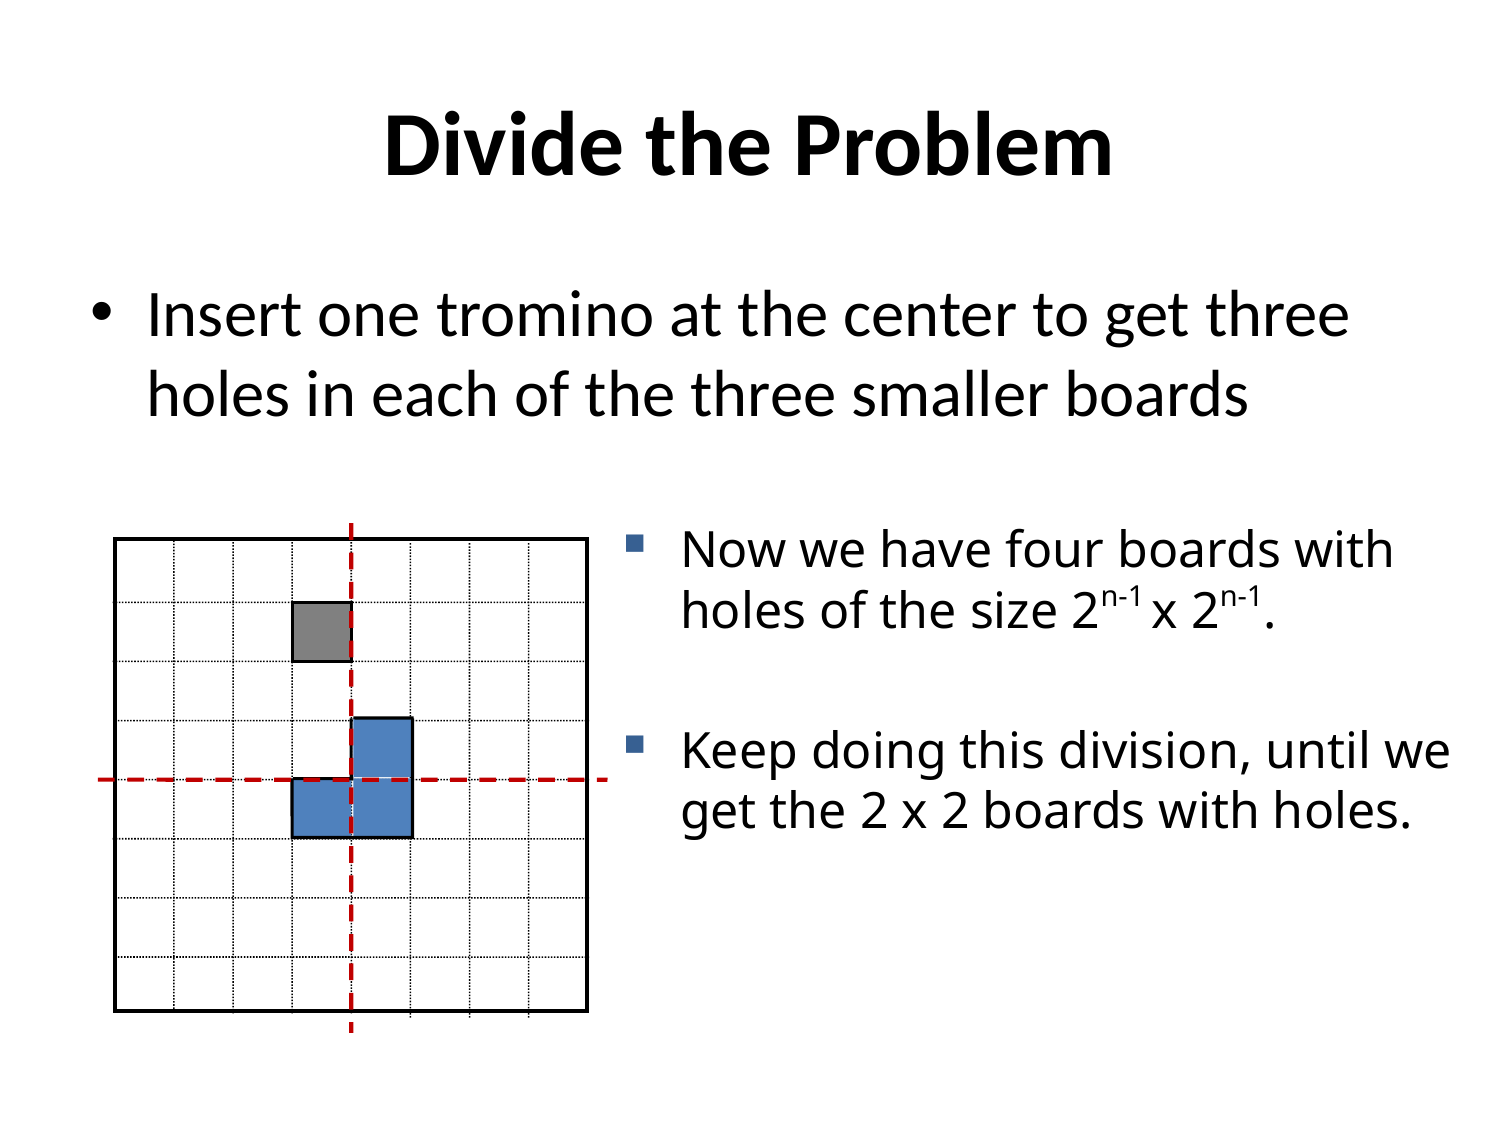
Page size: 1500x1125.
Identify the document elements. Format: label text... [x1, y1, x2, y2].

title Divide the Problem [75, 45, 1425, 233]
list Insert one tromino at the center to get three holes in each of the three smaller boards [75, 262, 1425, 1005]
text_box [292, 717, 414, 840]
text_box Now we have four boards with holes of the size 2n-1 x 2n-1. Keep doing this division, until we get the 2 x 2 boards with holes. [609, 510, 1494, 940]
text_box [112, 537, 590, 1018]
